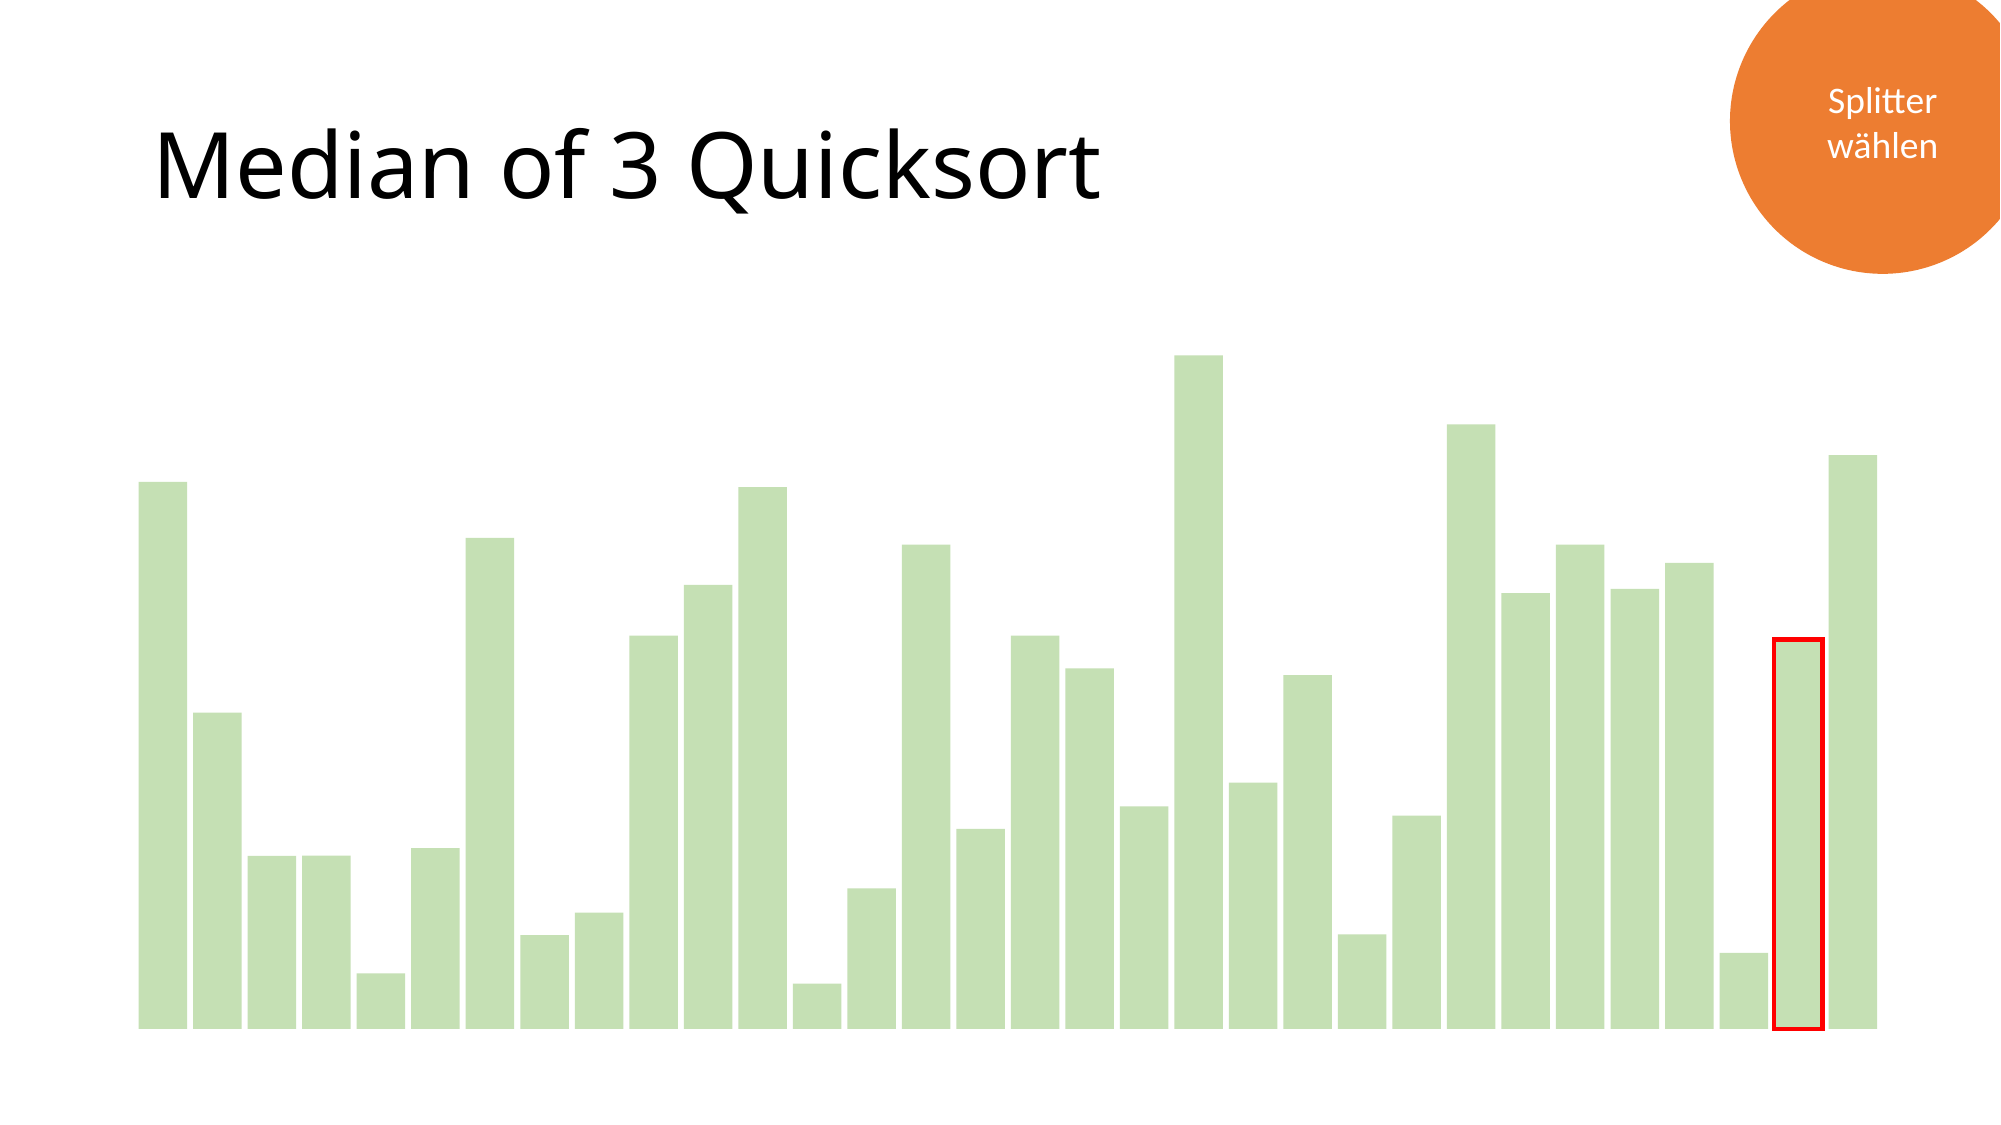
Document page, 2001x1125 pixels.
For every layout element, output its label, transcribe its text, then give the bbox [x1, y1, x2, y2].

text_box [1282, 674, 1333, 1030]
text_box [1173, 354, 1224, 1030]
text_box [901, 544, 951, 1030]
text_box Splitter wählen [1728, 0, 2000, 275]
text_box [1719, 952, 1769, 1030]
text_box [1664, 562, 1715, 1030]
text_box [1828, 454, 1878, 1030]
text_box [138, 481, 188, 1030]
text_box [1555, 544, 1606, 1030]
text_box [1119, 805, 1169, 1030]
text_box [1391, 815, 1442, 1030]
text_box [846, 887, 897, 1030]
text_box [737, 486, 788, 1030]
text_box [1010, 635, 1060, 1030]
text_box [519, 934, 570, 1030]
text_box [465, 537, 515, 1030]
text_box [1064, 667, 1115, 1030]
text_box [955, 828, 1006, 1030]
text_box [792, 983, 842, 1030]
text_box [574, 911, 624, 1030]
text_box [192, 712, 243, 1030]
text_box [683, 584, 733, 1030]
text_box [628, 635, 679, 1030]
text_box [1610, 588, 1660, 1030]
text_box [1773, 639, 1824, 1030]
text_box [1500, 592, 1551, 1030]
text_box [356, 972, 406, 1030]
text_box [1446, 423, 1496, 1030]
text_box [410, 847, 461, 1030]
title Median of 3 Quicksort [137, 59, 1863, 278]
text_box [1228, 782, 1278, 1030]
text_box [247, 855, 297, 1030]
text_box [1337, 933, 1387, 1030]
text_box [301, 855, 352, 1030]
